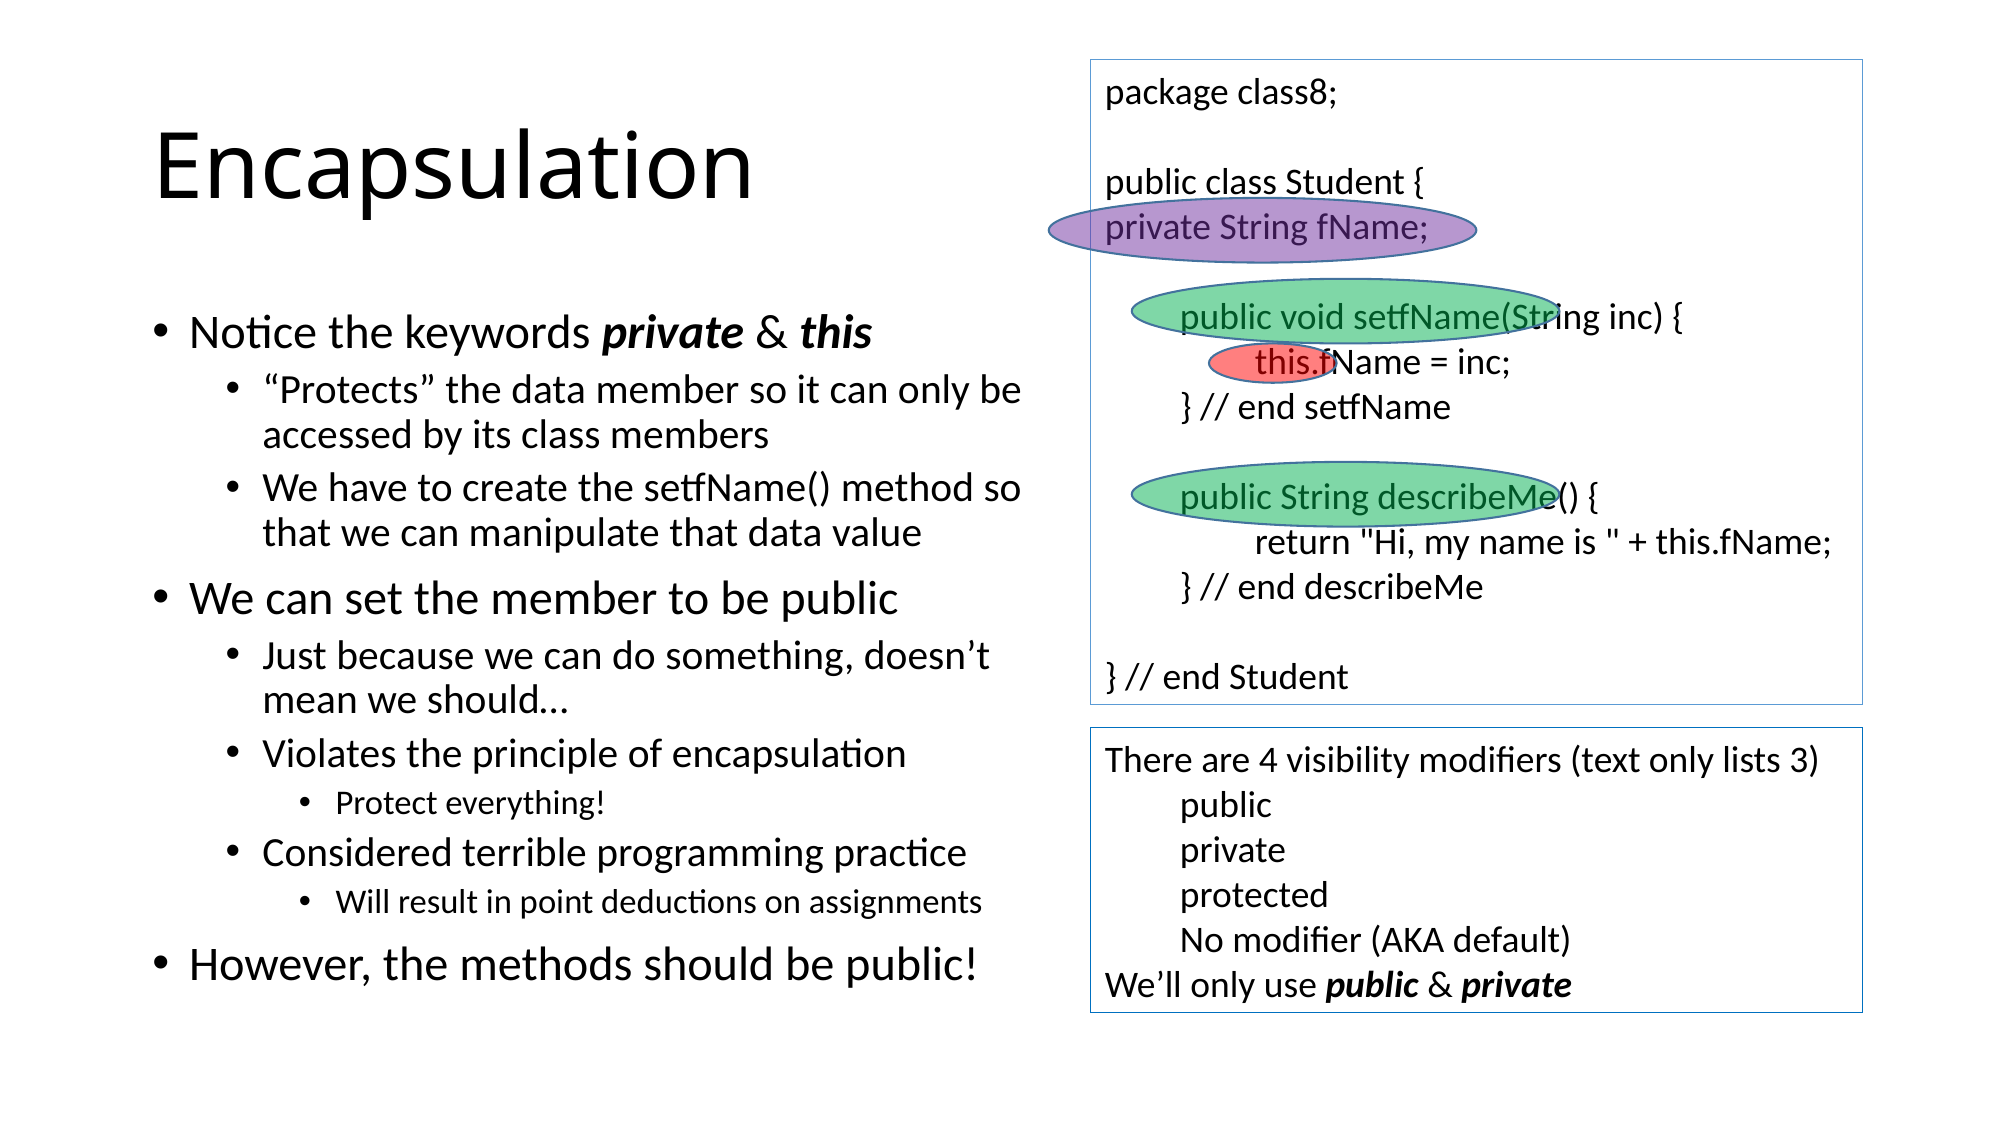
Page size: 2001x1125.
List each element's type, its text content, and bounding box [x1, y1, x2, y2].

text_box [1130, 460, 1561, 528]
text_box [1047, 196, 1478, 264]
text_box package class8; public class Student { private String fName; public void setfName(String inc) { this.fName = inc; } // end setfName public String describeMe() { return "Hi, my name is " + this.fName; } // end describeMe } // end Student [1090, 59, 1863, 705]
title Encapsulation [137, 59, 1090, 278]
text_box [1207, 342, 1338, 384]
text_box [1130, 277, 1561, 345]
text_box There are 4 visibility modifiers (text only lists 3) public private protected No modifier (AKA default) We’ll only use public & private [1090, 727, 1863, 1013]
list Notice the keywords private & this “Protects” the data member so it can only be accessed by its class members We have to create the setfName() method so that we can manipulate that data value We can set the member to be public Just because we can do something, doesn’t mean we should… Violates the principle of encapsulation Protect everything! Considered terrible programming practice Will result in point deductions on assignments However, the methods should be public! [137, 299, 1091, 1014]
